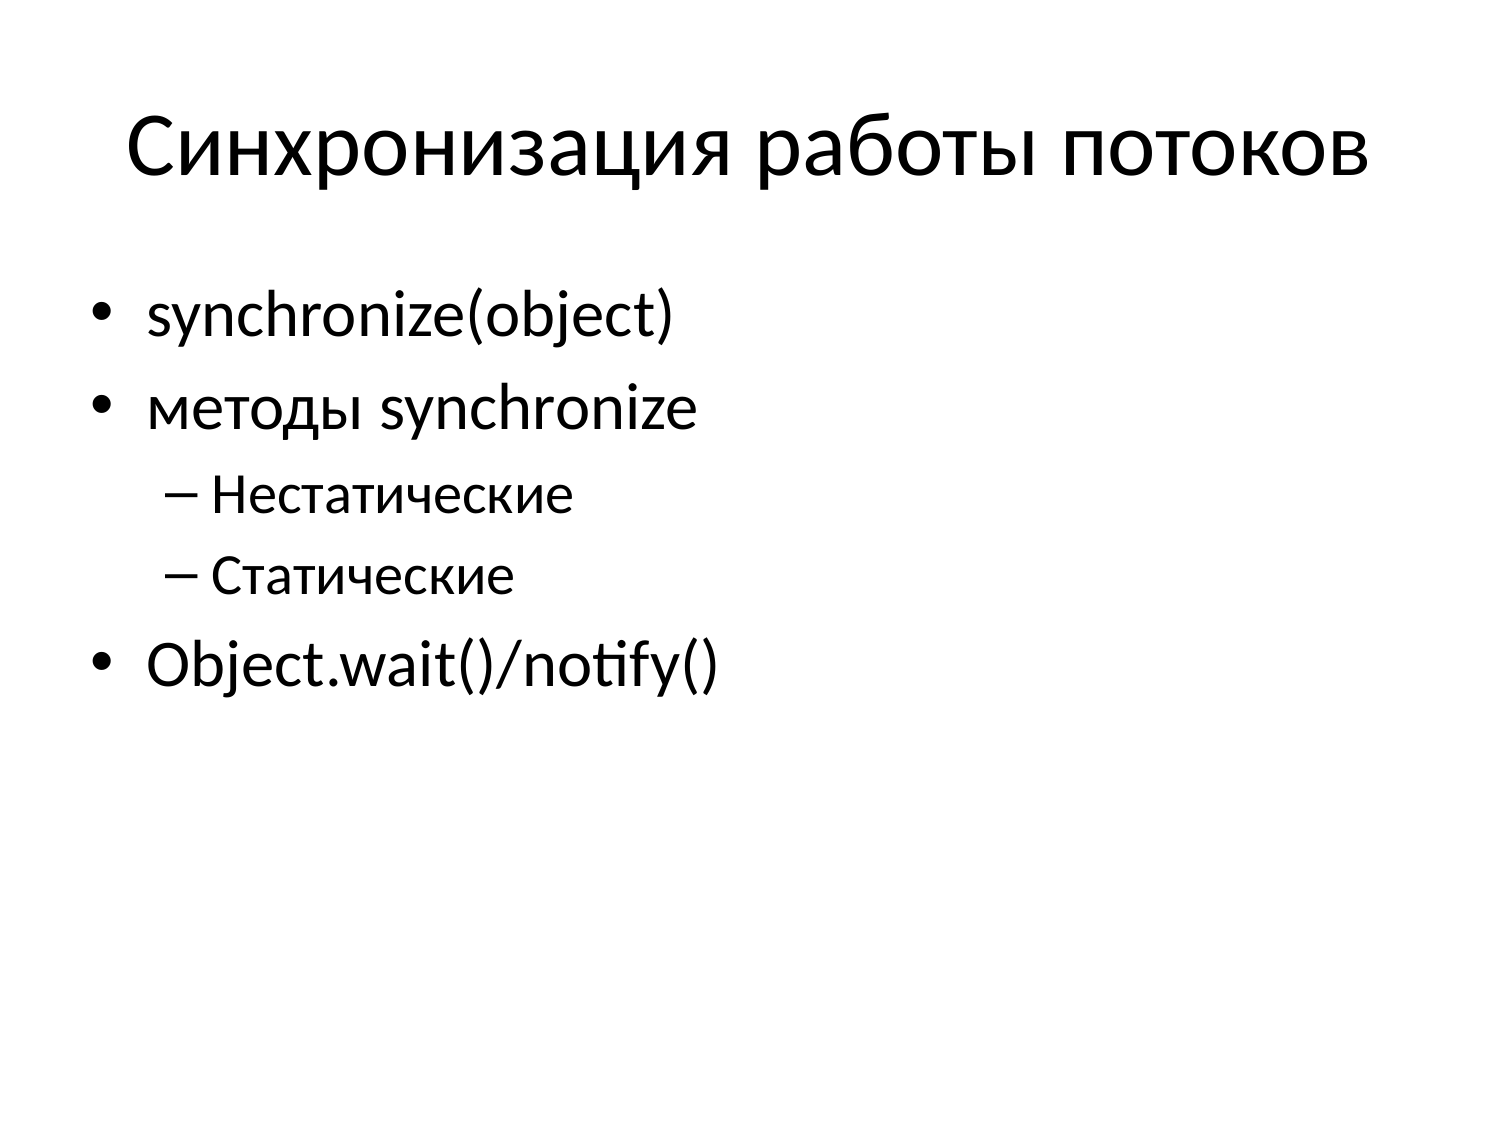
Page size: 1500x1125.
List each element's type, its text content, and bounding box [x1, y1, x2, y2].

list synchronize(object) методы synchronize Нестатические Статические Object.wait()/notify() [75, 262, 1425, 1005]
title Синхронизация работы потоков [75, 45, 1425, 233]
